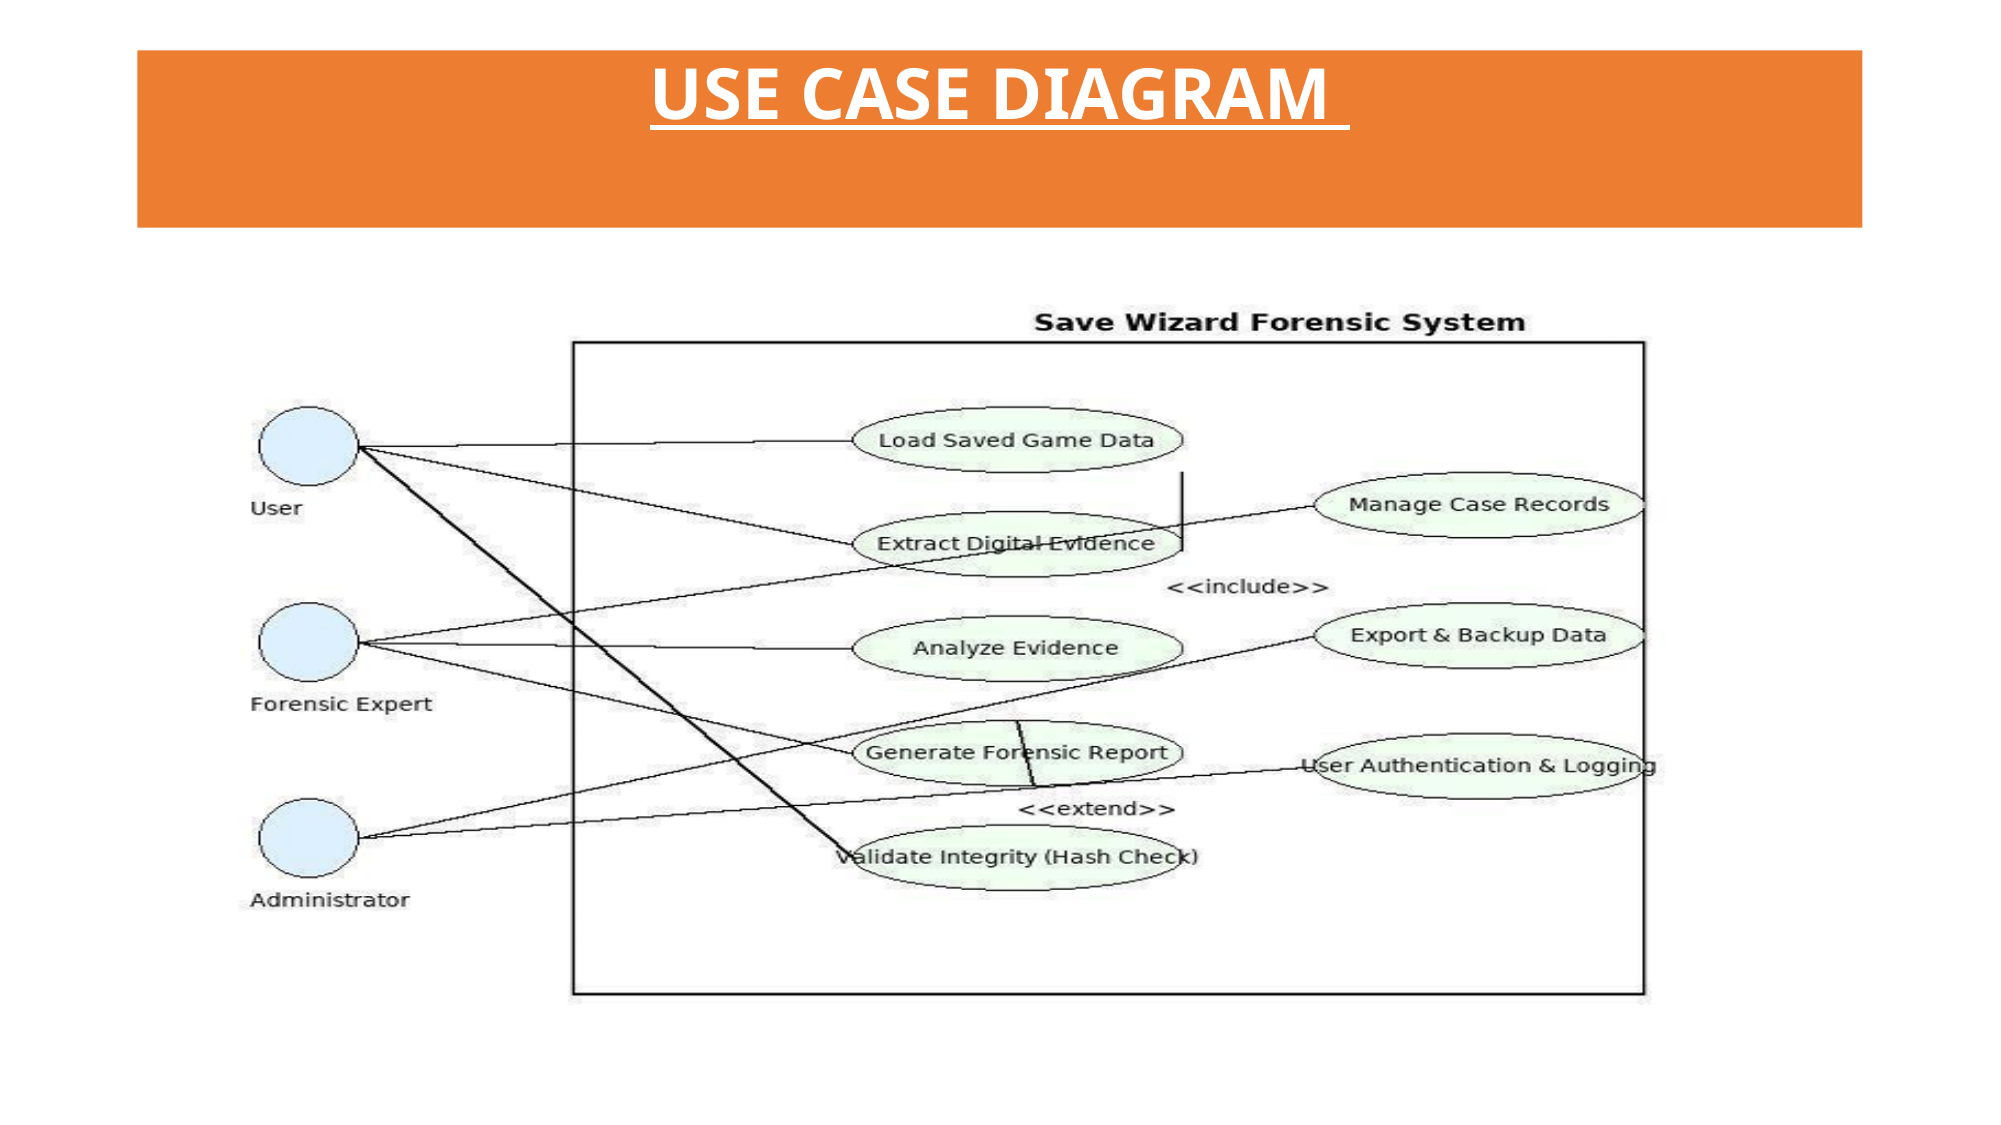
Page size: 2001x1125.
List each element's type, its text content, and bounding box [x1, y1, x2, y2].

title USE CASE DIAGRAM [137, 50, 1863, 228]
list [114, 299, 1942, 1014]
